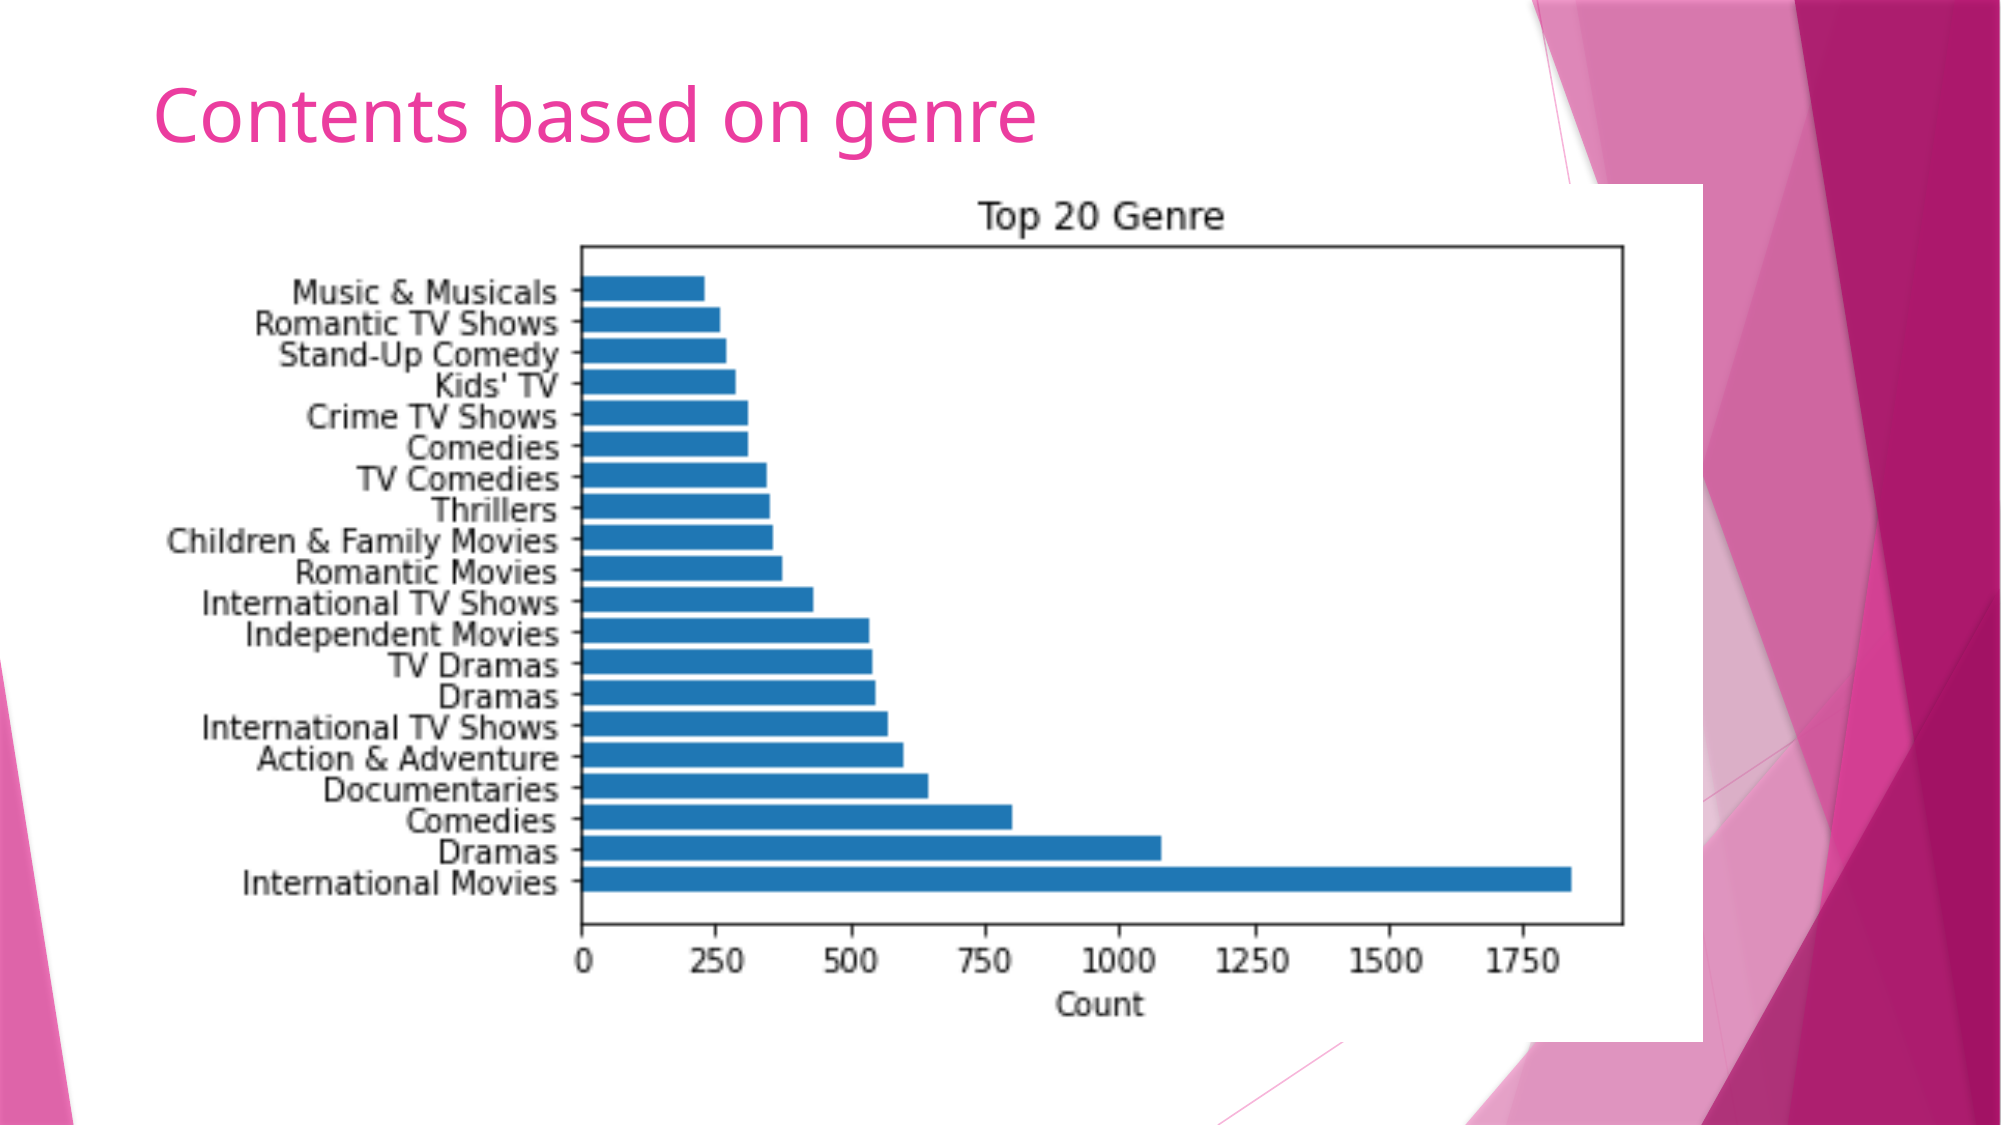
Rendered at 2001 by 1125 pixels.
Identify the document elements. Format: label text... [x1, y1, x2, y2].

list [136, 183, 1704, 1042]
title Contents based on genre [137, 59, 1863, 201]
